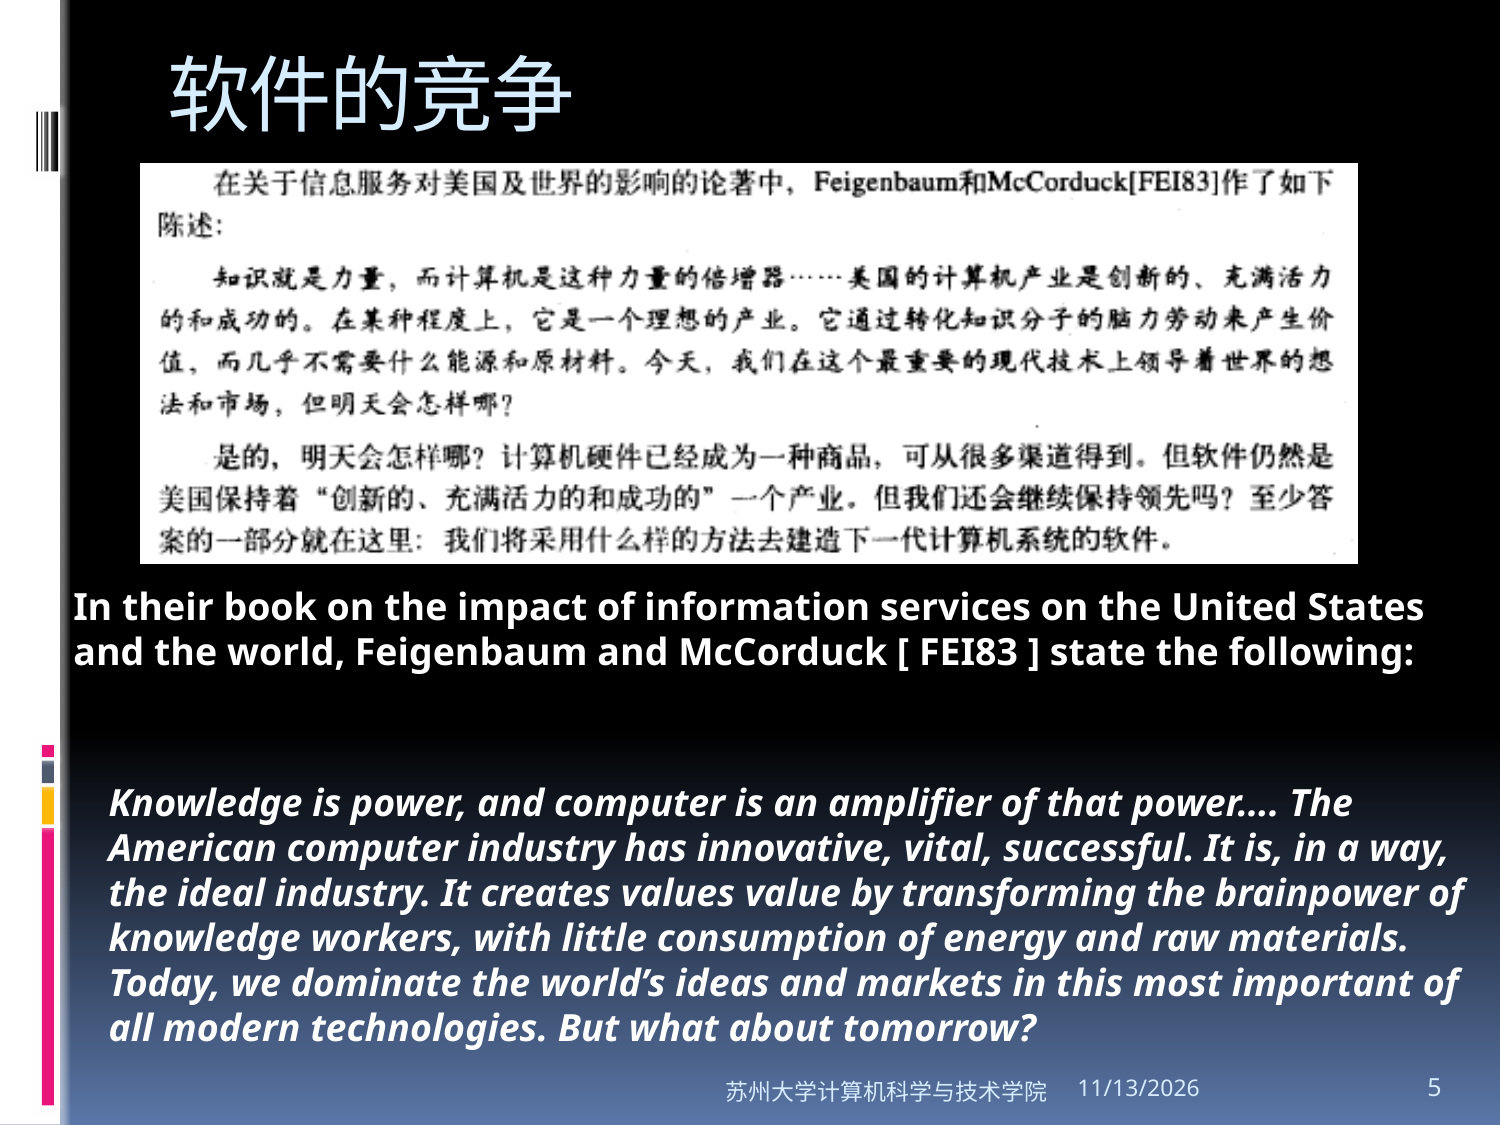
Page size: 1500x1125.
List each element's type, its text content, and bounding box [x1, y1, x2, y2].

text_box Knowledge is power, and computer is an amplifier of that power…. The American computer industry has innovative, vital, successful. It is, in a way, the ideal industry. It creates values value by transforming the brainpower of knowledge workers, with little consumption of energy and raw materials. Today, we dominate the world’s ideas and markets in this most important of all modern technologies. But what about tomorrow? [93, 703, 1500, 1125]
title 软件的竞争 [152, 35, 1428, 186]
text_box In their book on the impact of information services on the United States and the world, Feigenbaum and McCorduck [ FEI83 ] state the following: [58, 550, 1500, 705]
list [140, 163, 1358, 565]
